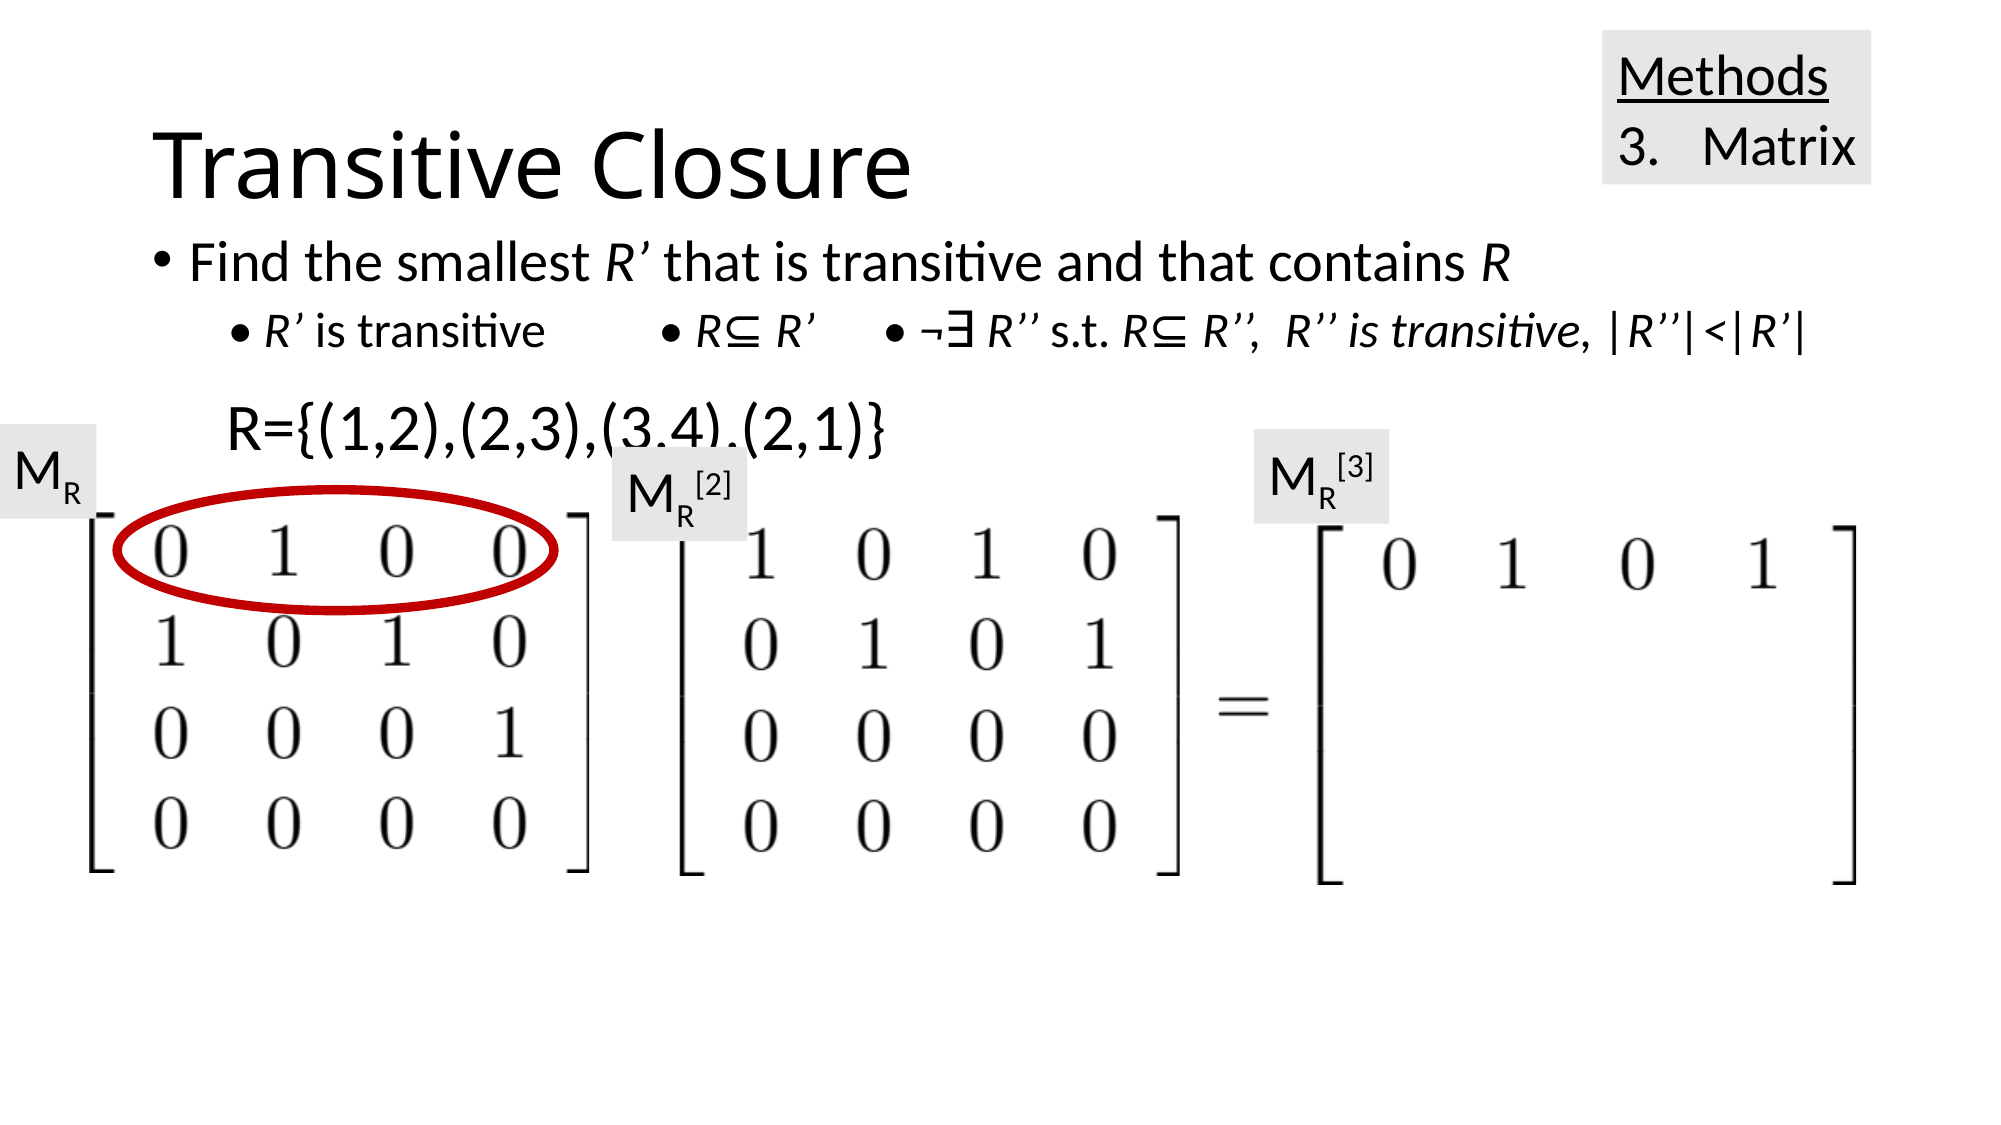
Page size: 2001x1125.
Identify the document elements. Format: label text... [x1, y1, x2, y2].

picture [89, 511, 590, 873]
text_box MR [0, 424, 97, 519]
text_box Methods 3. Matrix [1602, 29, 1872, 185]
title Transitive Closure [137, 59, 1863, 278]
text_box [165, 488, 506, 511]
picture [679, 514, 1180, 876]
picture [1218, 524, 1857, 885]
text_box MR[3] [1253, 429, 1390, 524]
text_box R={(1,2),(2,3),(3,4),(2,1)} [211, 376, 1863, 471]
list Find the smallest R’ that is transitive and that contains R • R’ is transitive • R⊆ R’ • ¬∃ R’’ s.t. R⊆ R’’, R’’ is transitive, |R’’|<|R’| [137, 278, 1863, 938]
text_box MR[2] [612, 446, 748, 542]
